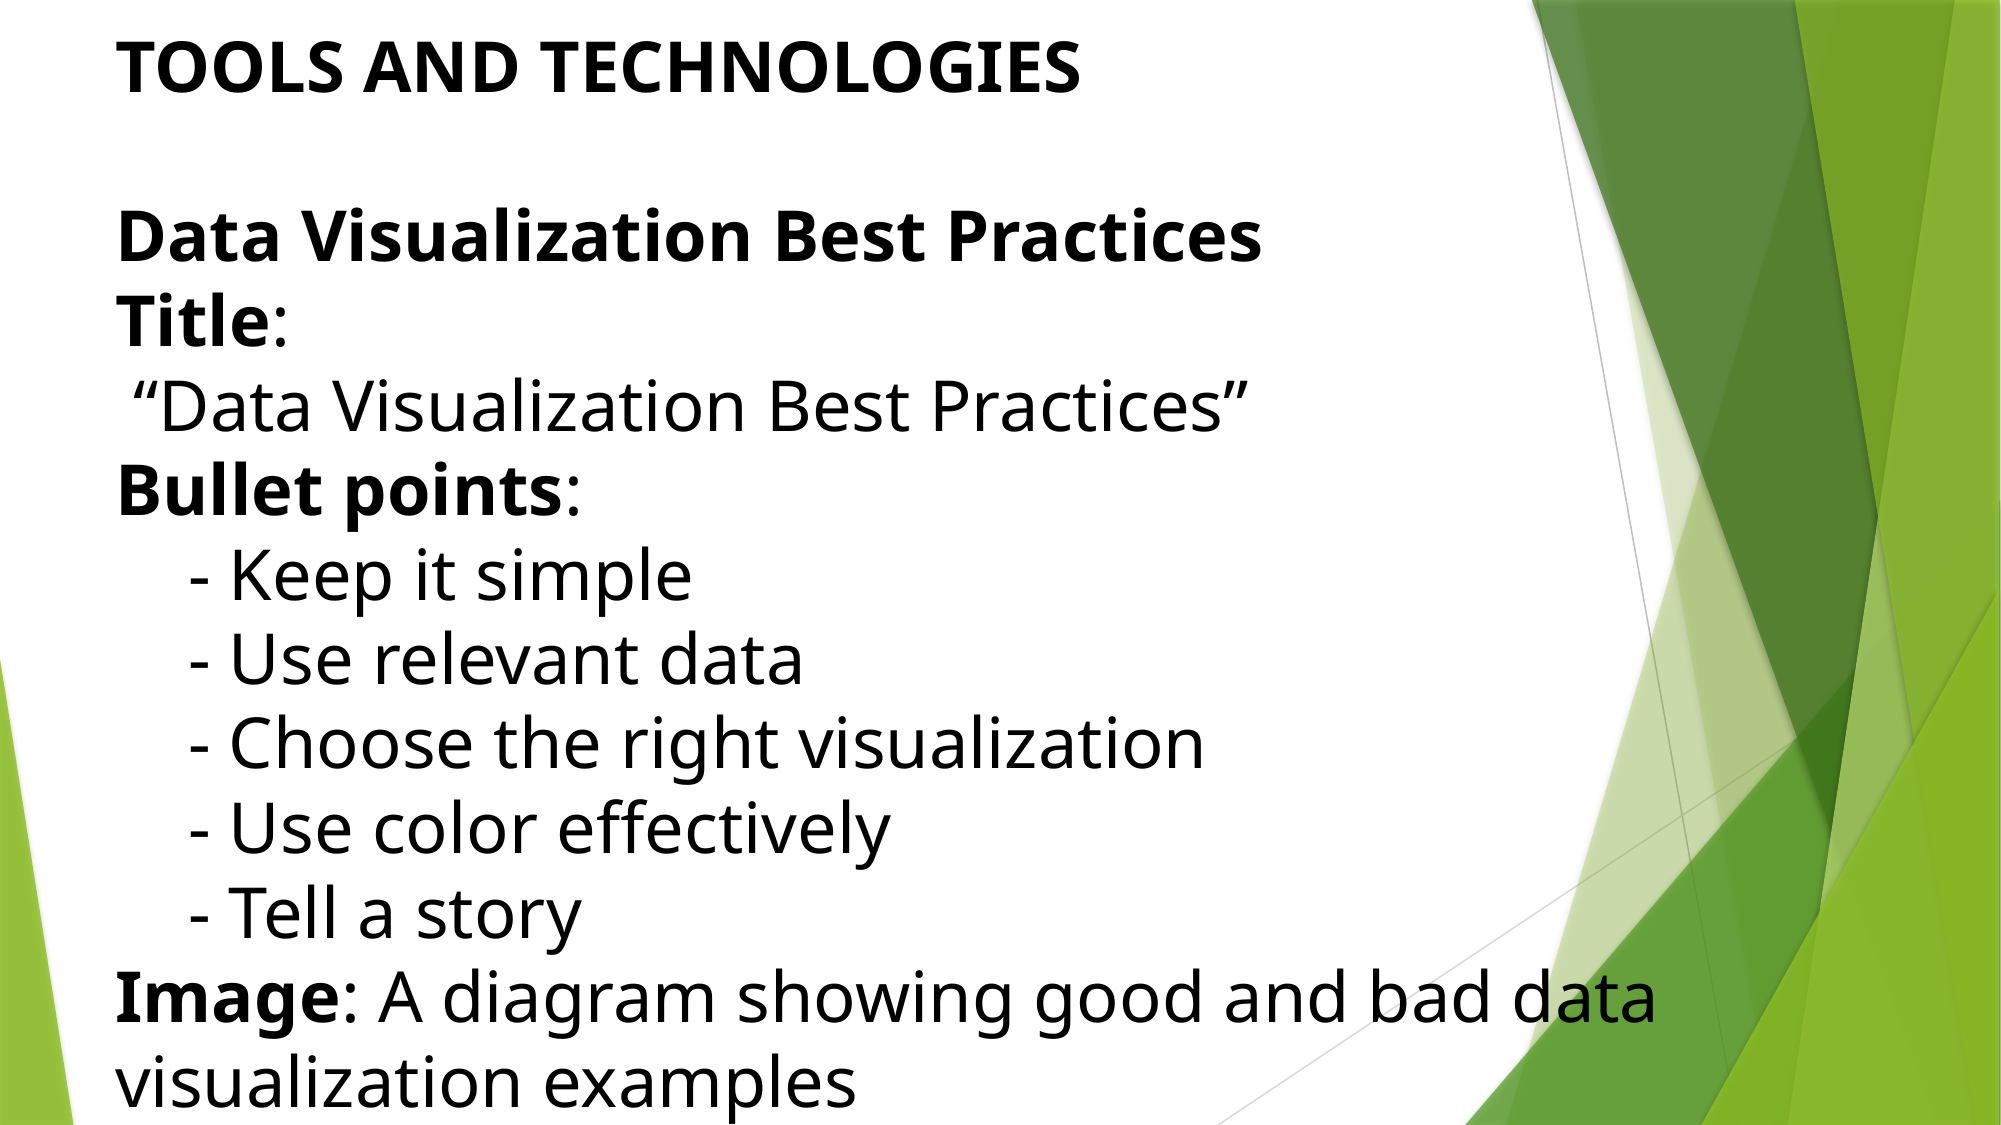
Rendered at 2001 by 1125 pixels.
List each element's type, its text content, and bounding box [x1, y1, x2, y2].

title TOOLS AND TECHNOLOGIES Data Visualization Best Practices Title: “Data Visualization Best Practices” Bullet points: - Keep it simple - Use relevant data - Choose the right visualization - Use color effectively - Tell a story Image: A diagram showing good and bad data visualization examples [100, 15, 1839, 1125]
